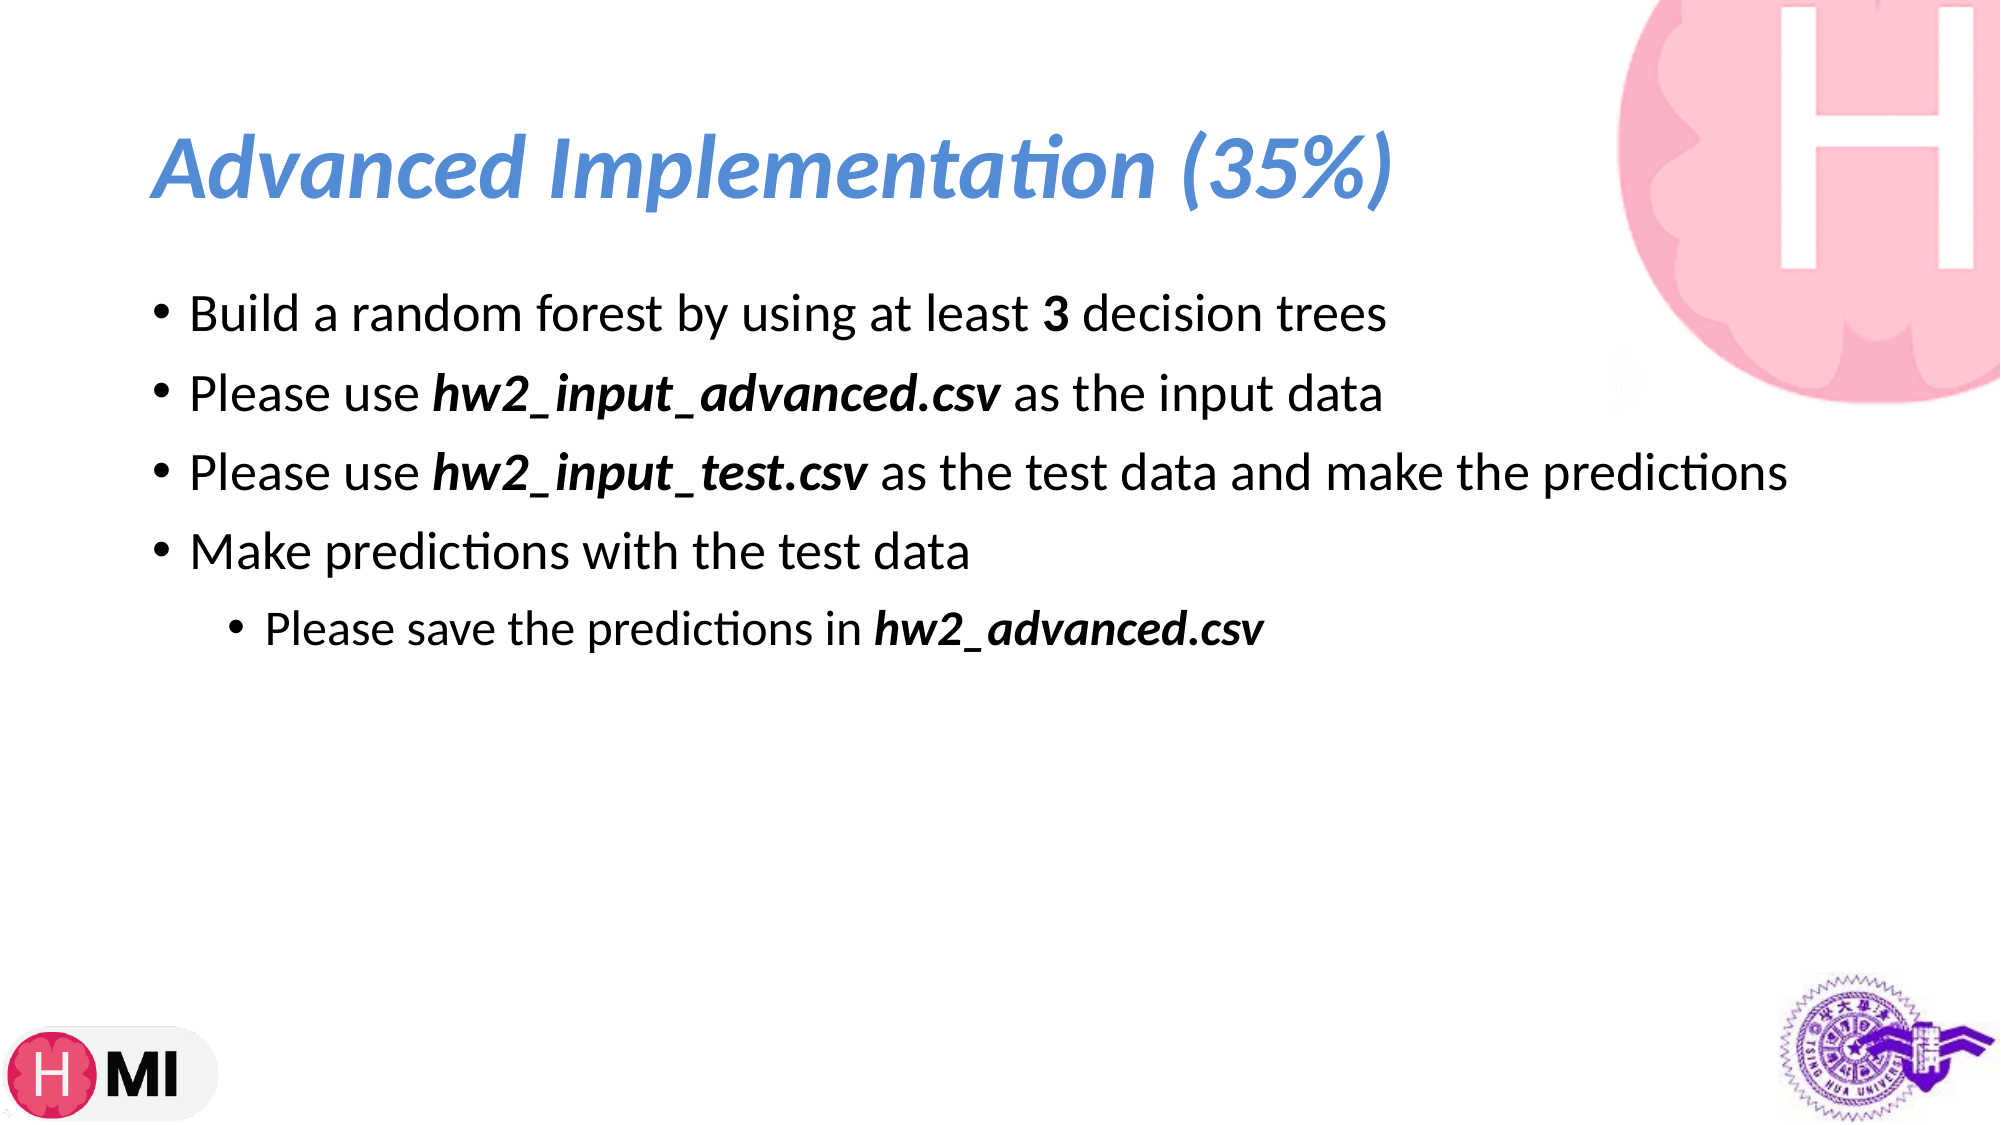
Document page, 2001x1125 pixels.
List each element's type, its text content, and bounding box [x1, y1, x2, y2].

picture [0, 1022, 222, 1125]
title Advanced Implementation (35%) [137, 59, 1863, 277]
list Build a random forest by using at least 3 decision trees Please use hw2_input_advanced.csv as the input data Please use hw2_input_test.csv as the test data and make the predictions Make predictions with the test data Please save the predictions in hw2_advanced.csv [137, 277, 1863, 992]
picture [1778, 972, 2000, 1124]
picture [1612, 0, 2000, 415]
